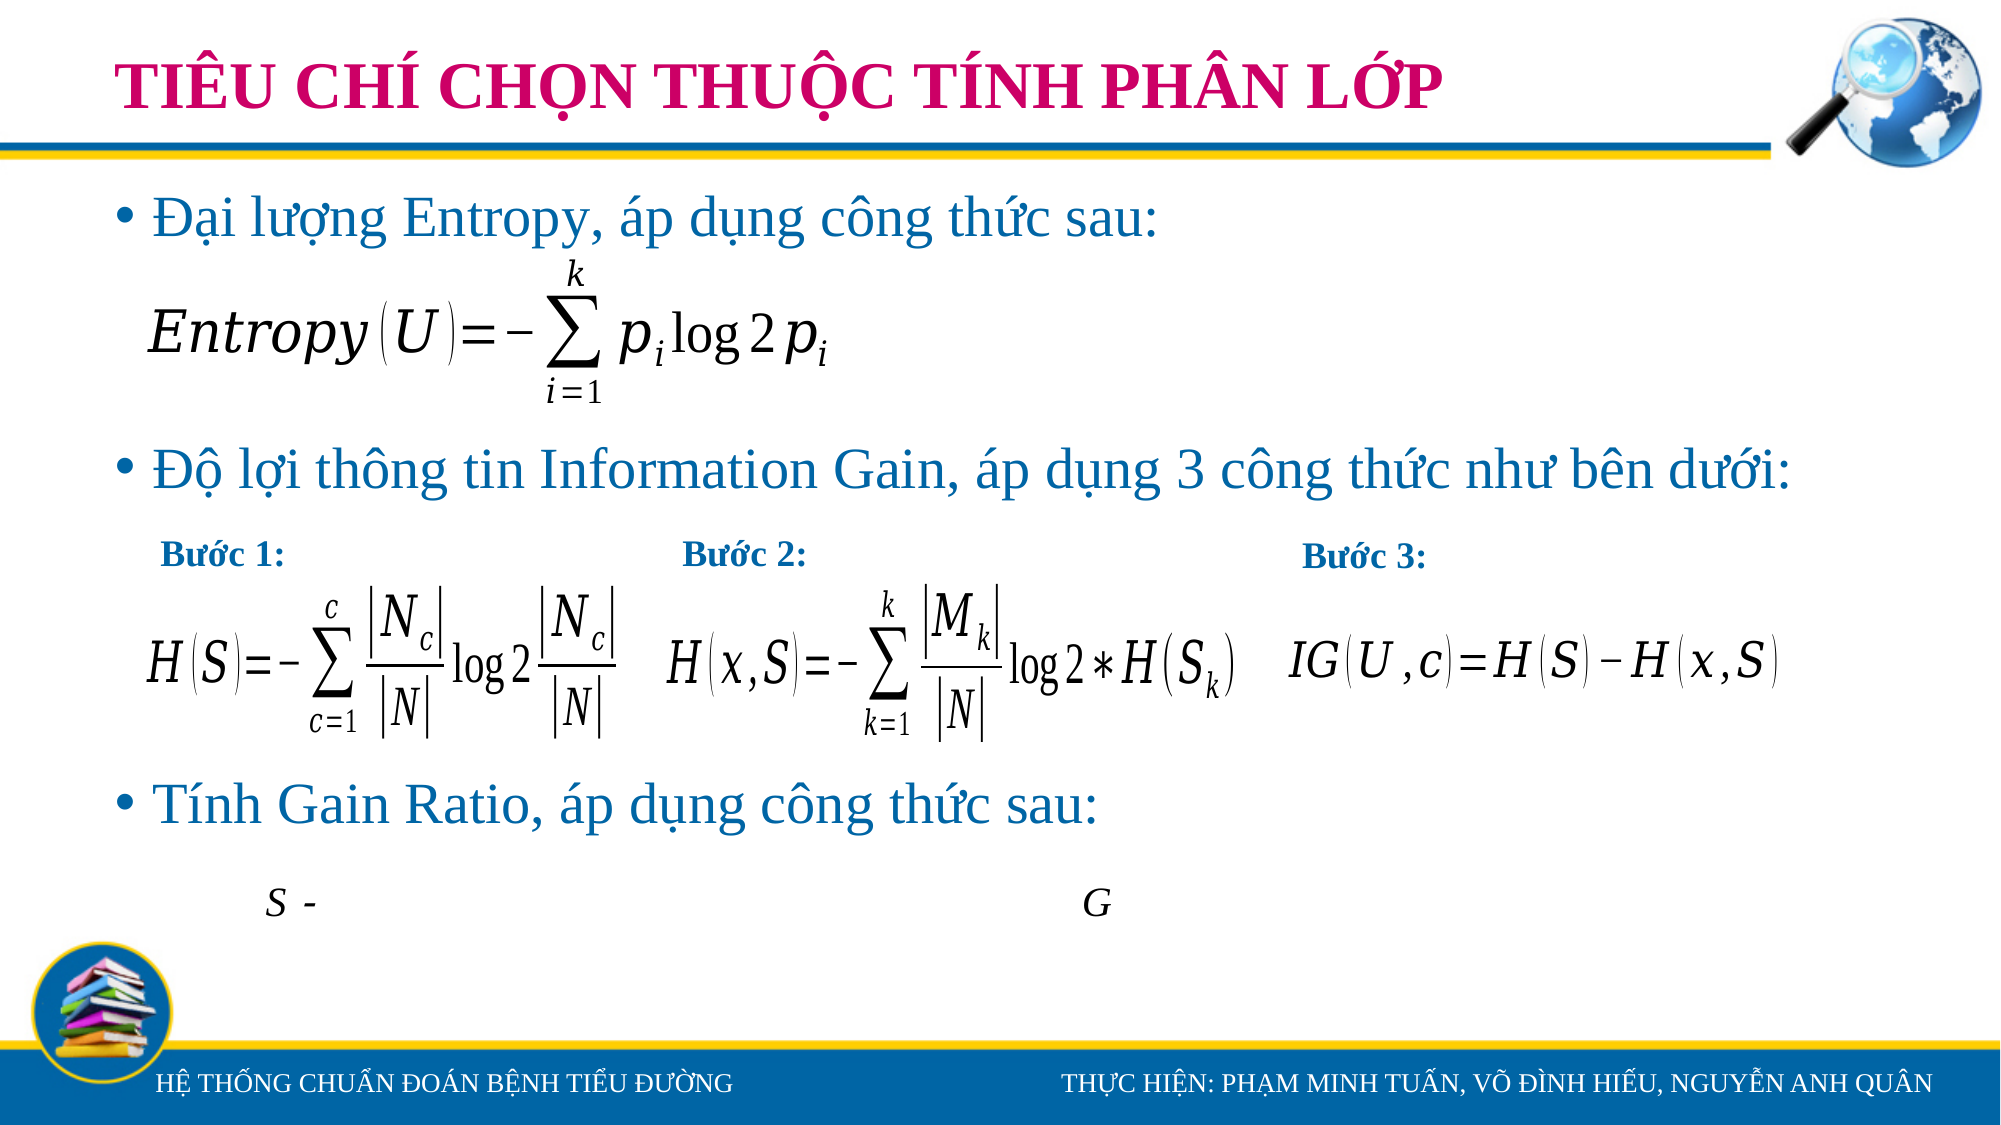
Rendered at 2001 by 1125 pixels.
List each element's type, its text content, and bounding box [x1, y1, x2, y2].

text_box Bước 2: [667, 521, 824, 582]
list Đại lượng Entropy, áp dụng công thức sau: Độ lợi thông tin Information Gain, áp dụng 3 công thức như bên dưới: Tính Gain Ratio, áp dụng công thức sau: [99, 178, 1900, 1014]
title TIÊU CHÍ CHỌN THUỘC TÍNH PHÂN LỚP [99, 32, 1768, 141]
text_box Bước 1: [145, 521, 302, 582]
text_box Bước 3: [1287, 523, 1443, 583]
picture [0, 0, 2001, 1125]
